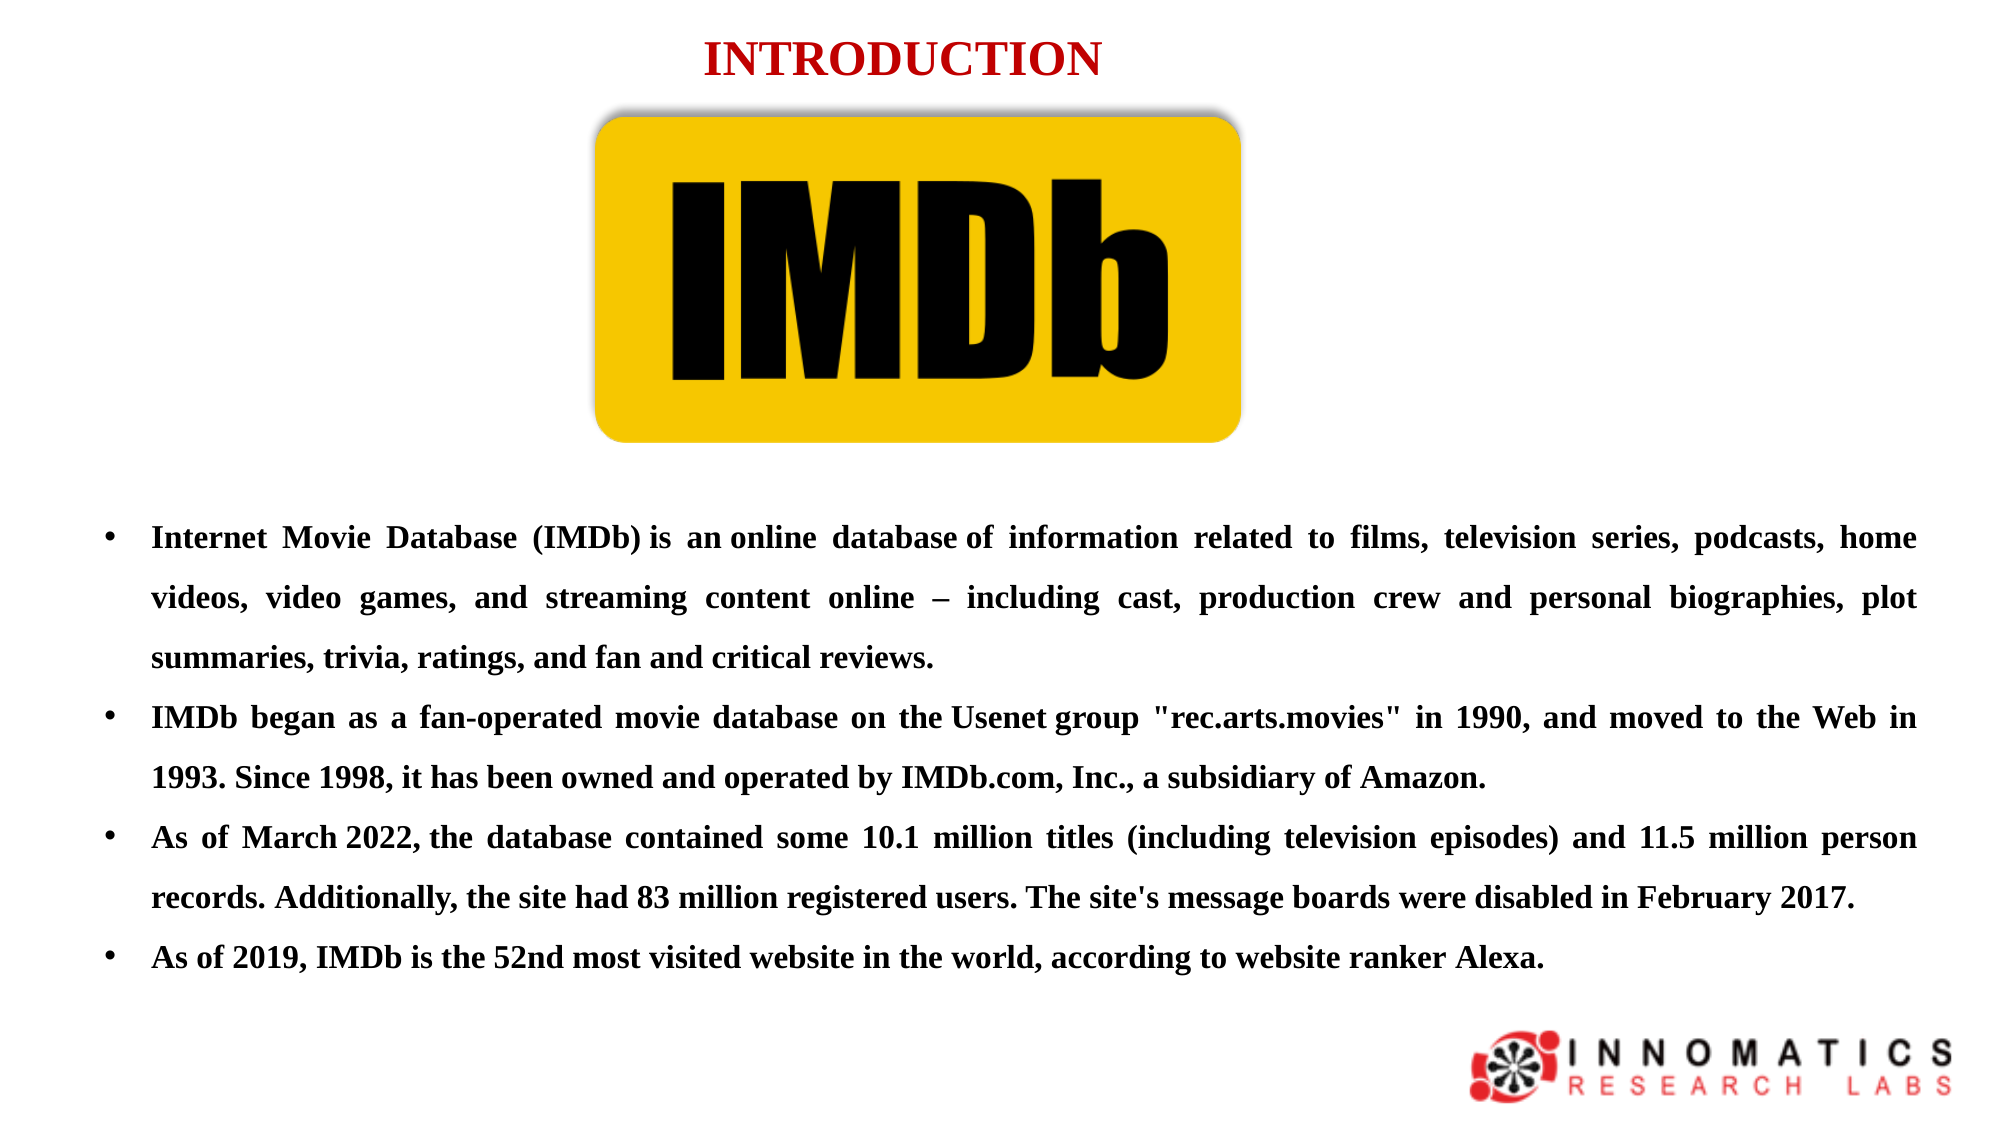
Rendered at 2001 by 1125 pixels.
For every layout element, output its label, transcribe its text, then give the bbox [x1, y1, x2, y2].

picture [595, 117, 1241, 443]
picture [1445, 1014, 1975, 1125]
text_box INTRODUCTION [576, 17, 1230, 93]
text_box Internet Movie Database (IMDb) is an online database of information related to films, television series, podcasts, home videos, video games, and streaming content online – including cast, production crew and personal biographies, plot summaries, trivia, ratings, and fan and critical reviews. IMDb began as a fan-operated movie database on the Usenet group "rec.arts.movies" in 1990, and moved to the Web in 1993. Since 1998, it has been owned and operated by IMDb.com, Inc., a subsidiary of Amazon. As of March 2022, the database contained some 10.1 million titles (including television episodes) and 11.5 million person records. Additionally, the site had 83 million registered users. The site's message boards were disabled in February 2017. As of 2019, IMDb is the 52nd most visited website in the world, according to website ranker Alexa. [89, 488, 1936, 983]
